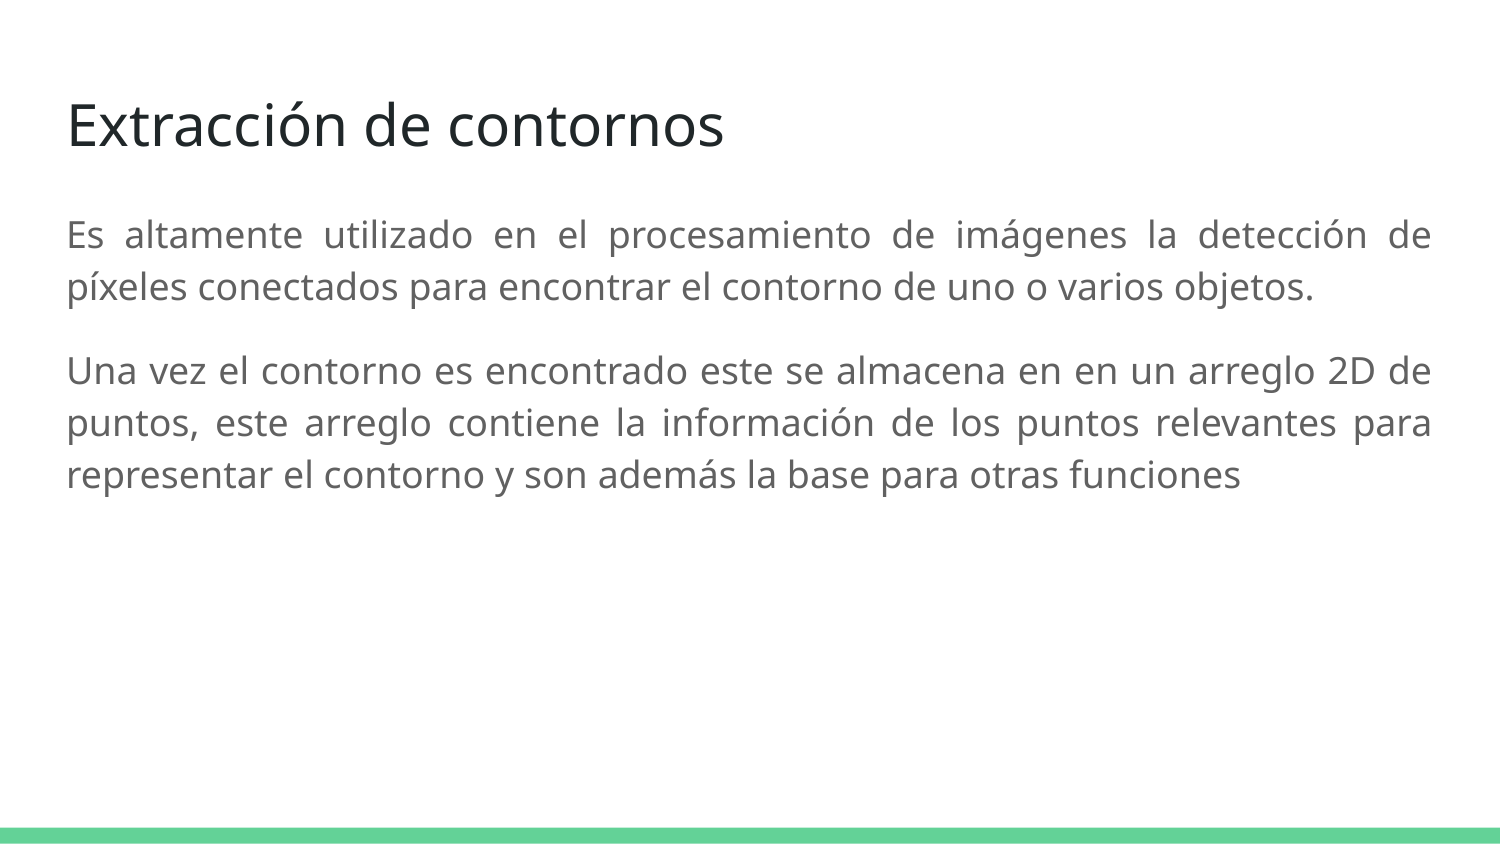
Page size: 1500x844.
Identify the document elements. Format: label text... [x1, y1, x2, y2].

title Extracción de contornos [51, 72, 1449, 167]
list Es altamente utilizado en el procesamiento de imágenes la detección de píxeles conectados para encontrar el contorno de uno o varios objetos. Una vez el contorno es encontrado este se almacena en en un arreglo 2D de puntos, este arreglo contiene la información de los puntos relevantes para representar el contorno y son además la base para otras funciones [51, 189, 1449, 750]
